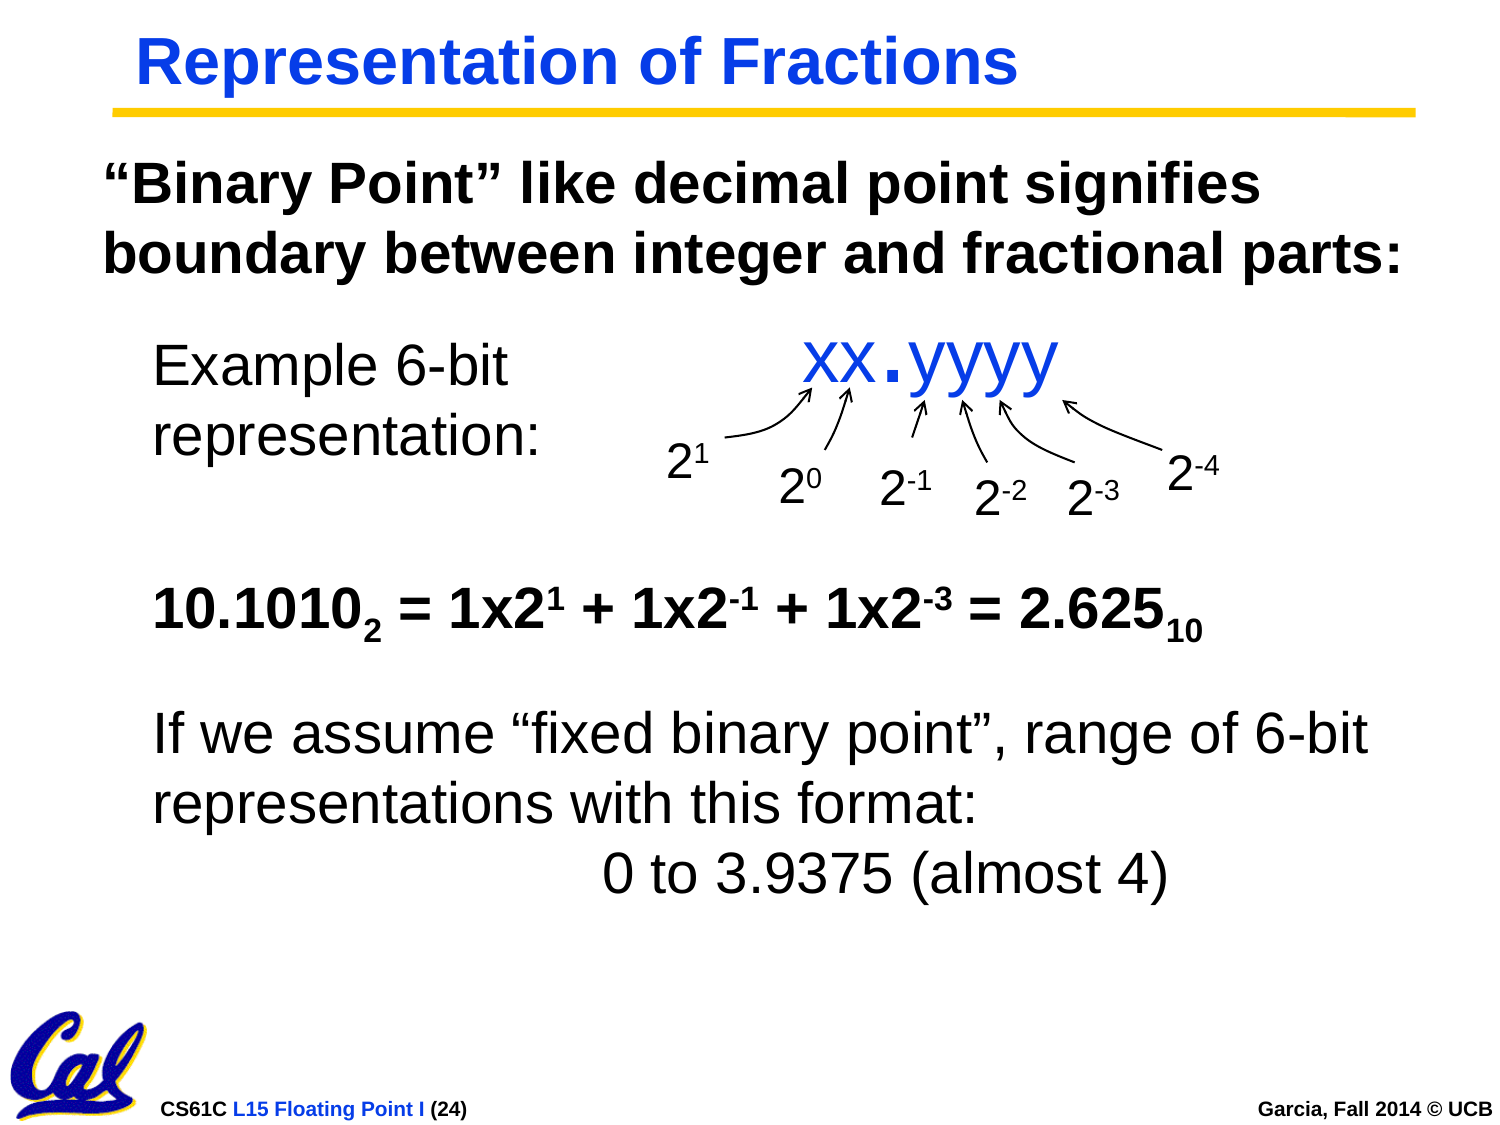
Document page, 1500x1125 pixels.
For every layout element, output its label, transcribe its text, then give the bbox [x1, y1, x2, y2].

picture [10, 1011, 150, 1121]
text_box Example 6-bit representation: [137, 319, 625, 475]
text_box If we assume “fixed binary point”, range of 6-bit representations with this format: 0 to 3.9375 (almost 4) [137, 687, 1425, 913]
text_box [649, 262, 1238, 534]
text_box “Binary Point” like decimal point signifies boundary between integer and fractional parts: [87, 137, 1438, 293]
title Representation of Fractions [124, 24, 1032, 104]
text_box 10.10102 = 1x21 + 1x2-1 + 1x2-3 = 2.62510 [137, 562, 1275, 657]
